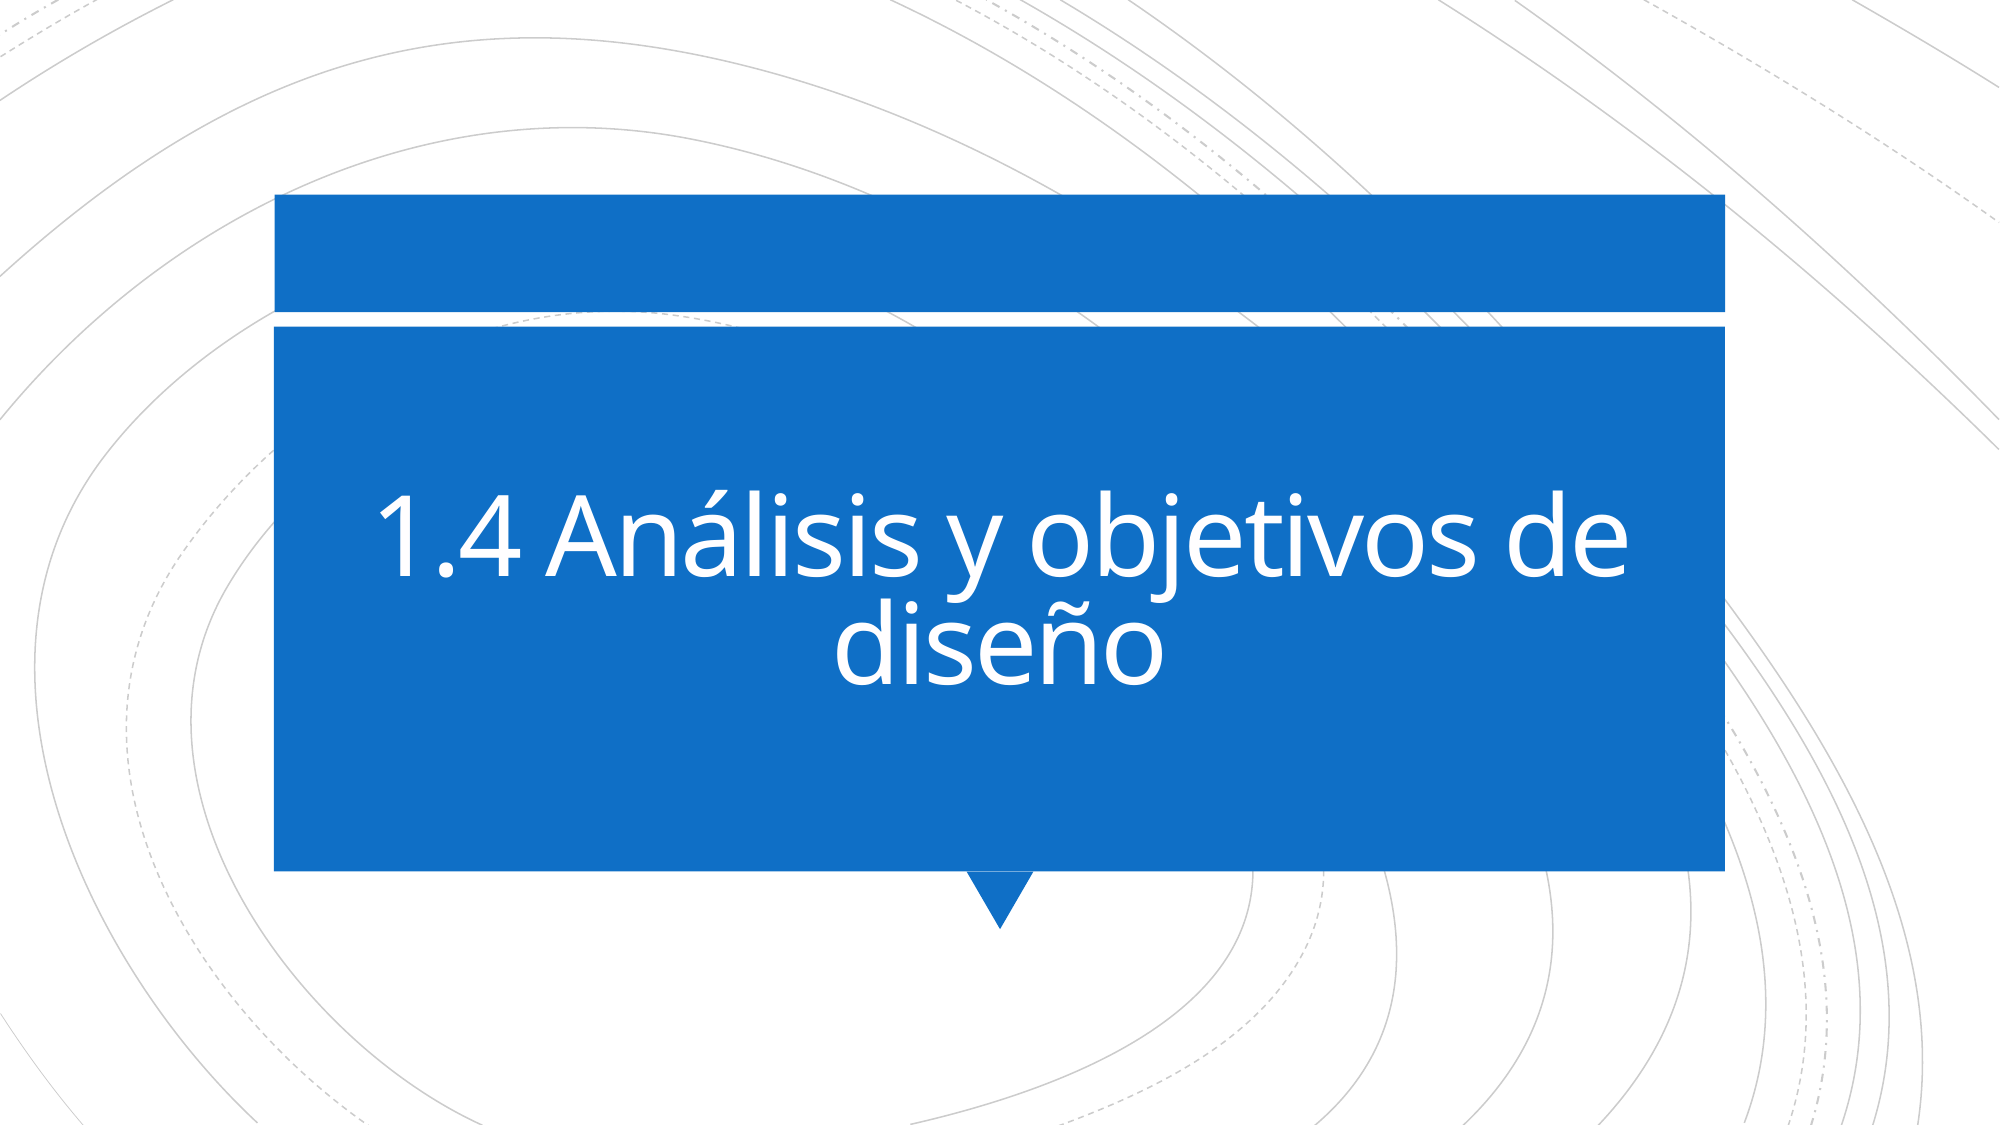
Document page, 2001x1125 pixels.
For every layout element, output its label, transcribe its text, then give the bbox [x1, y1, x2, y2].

title 1.4 Análisis y objetivos de diseño [288, 419, 1712, 706]
